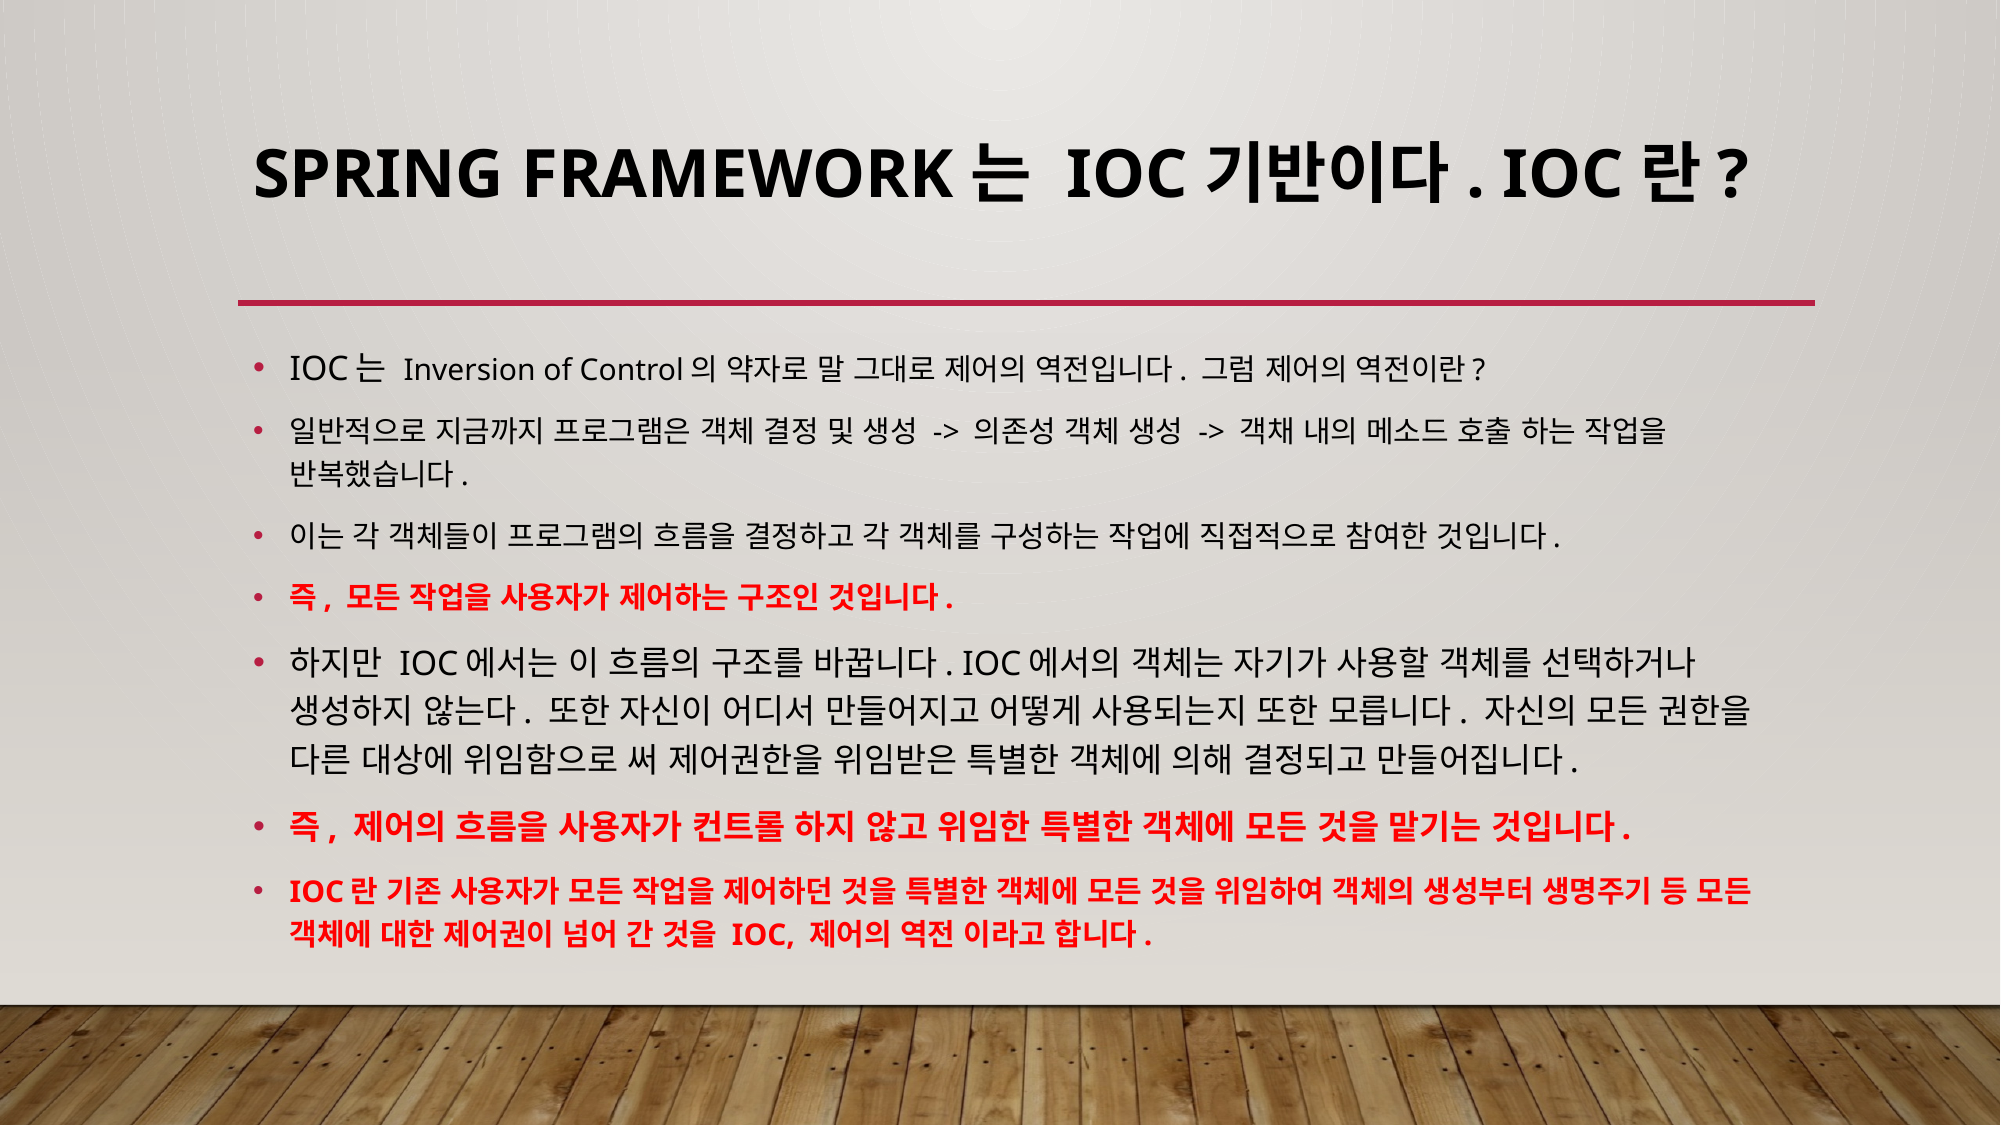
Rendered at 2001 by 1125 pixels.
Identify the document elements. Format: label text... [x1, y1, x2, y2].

picture [0, 1005, 2000, 1125]
title Spring Framework는 IOC기반이다. IOC란? [238, 131, 1814, 305]
list IOC는 Inversion of Control의 약자로 말 그대로 제어의 역전입니다. 그럼 제어의 역전이란? 일반적으로 지금까지 프로그램은 객체 결정 및 생성 -> 의존성 객체 생성 -> 객채 내의 메소드 호출 하는 작업을 반복했습니다. 이는 각 객체들이 프로그램의 흐름을 결정하고 각 객체를 구성하는 작업에 직접적으로 참여한 것입니다. 즉, 모든 작업을 사용자가 제어하는 구조인 것입니다. 하지만 IOC에서는 이 흐름의 구조를 바꿉니다. IOC에서의 객체는 자기가 사용할 객체를 선택하거나 생성하지 않는다. 또한 자신이 어디서 만들어지고 어떻게 사용되는지 또한 모릅니다. 자신의 모든 권한을 다른 대상에 위임함으로 써 제어권한을 위임받은 특별한 객체에 의해 결정되고 만들어집니다. 즉, 제어의 흐름을 사용자가 컨트롤 하지 않고 위임한 특별한 객체에 모든 것을 맡기는 것입니다. IOC란 기존 사용자가 모든 작업을 제어하던 것을 특별한 객체에 모든 것을 위임하여 객체의 생성부터 생명주기 등 모든 객체에 대한 제어권이 넘어 간 것을 IOC, 제어의 역전 이라고 합니다. [238, 330, 1814, 959]
